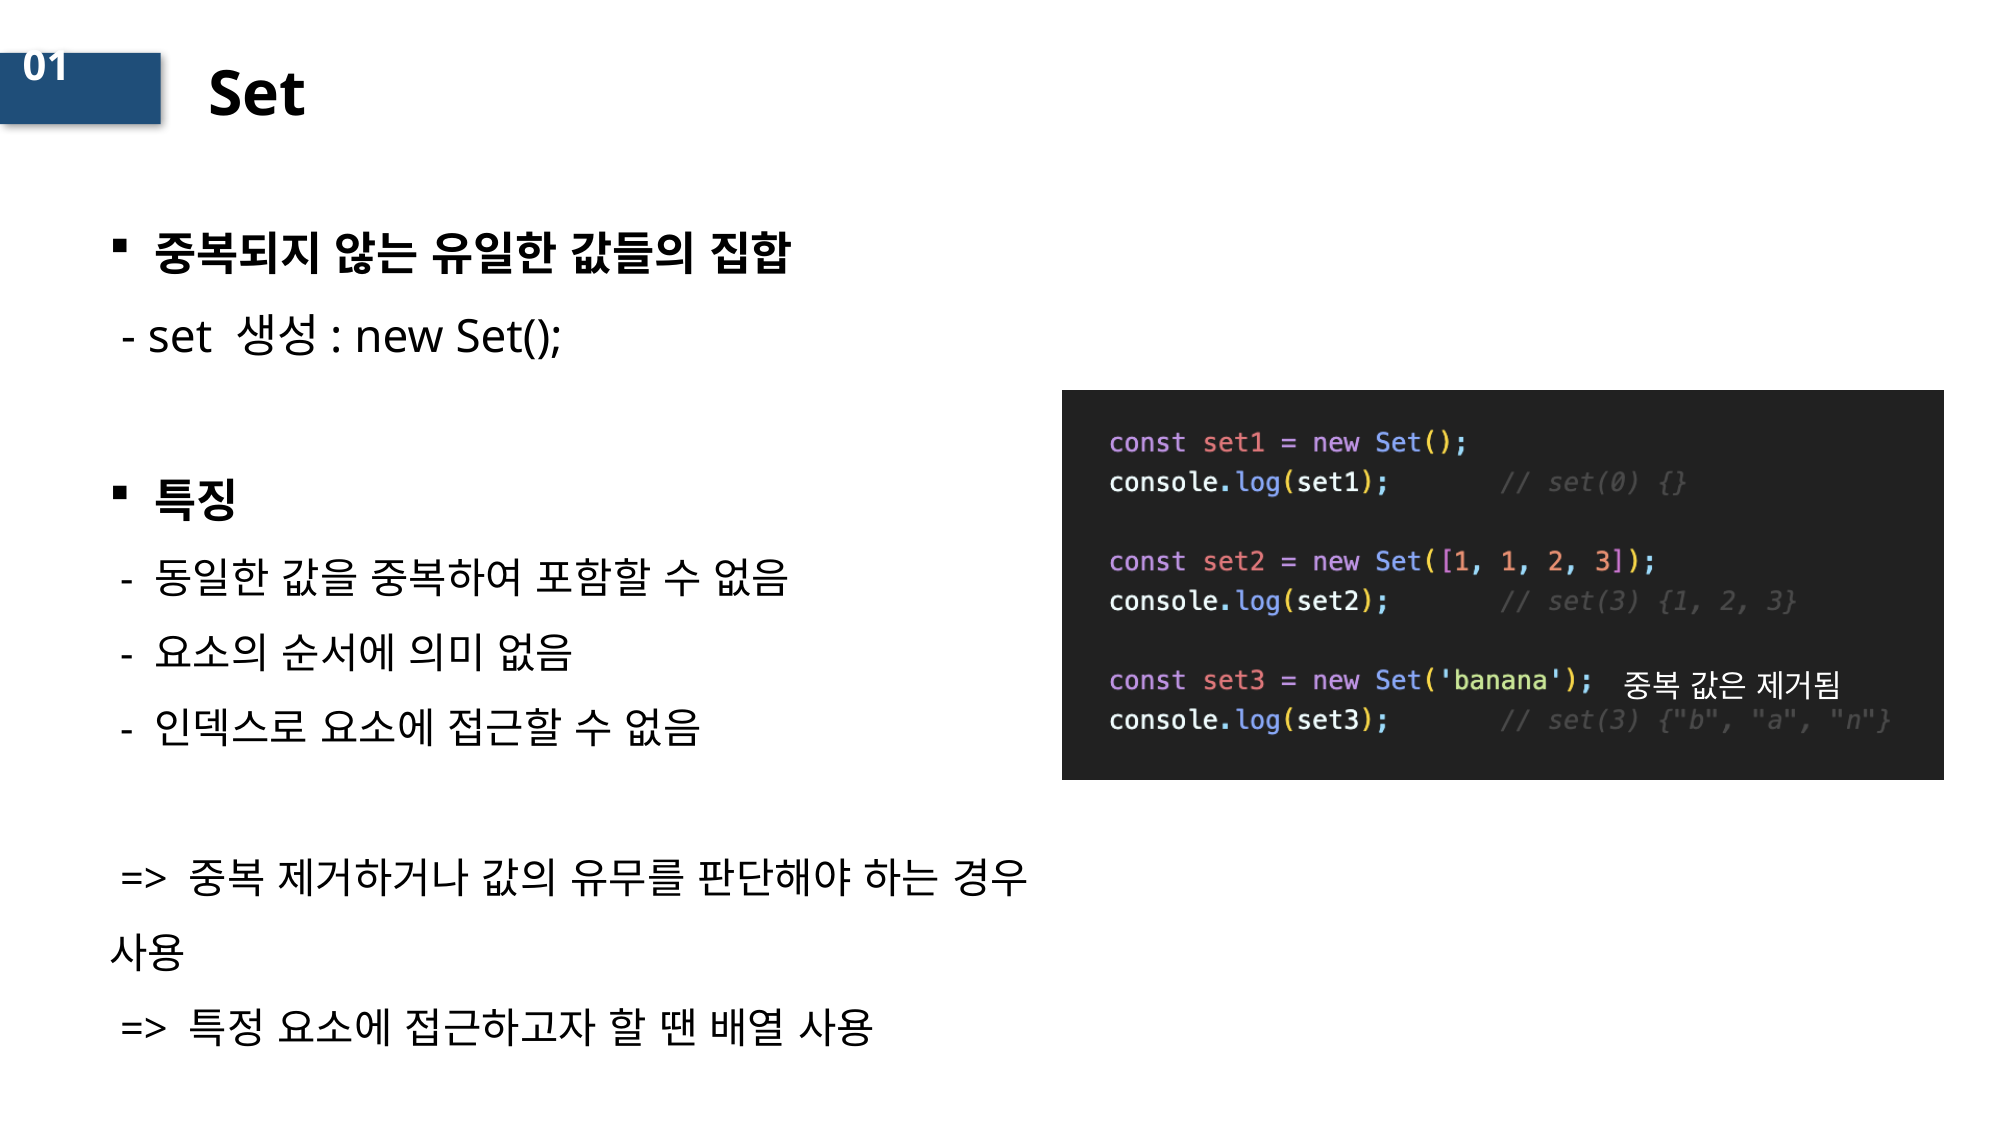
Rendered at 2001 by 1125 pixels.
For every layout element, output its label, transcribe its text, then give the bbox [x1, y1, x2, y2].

text_box 중복되지 않는 유일한 값들의 집합 - set 생성: new Set(); 특징 - 동일한 값을 중복하여 포함할 수 없음 - 요소의 순서에 의미 없음 - 인덱스로 요소에 접근할 수 없음 => 중복 제거하거나 값의 유무를 판단해야 하는 경우 사용 => 특정 요소에 접근하고자 할 땐 배열 사용 [94, 189, 1106, 1125]
picture [1062, 390, 1944, 780]
text_box 01 [0, 52, 162, 125]
title Set [193, 43, 1181, 147]
